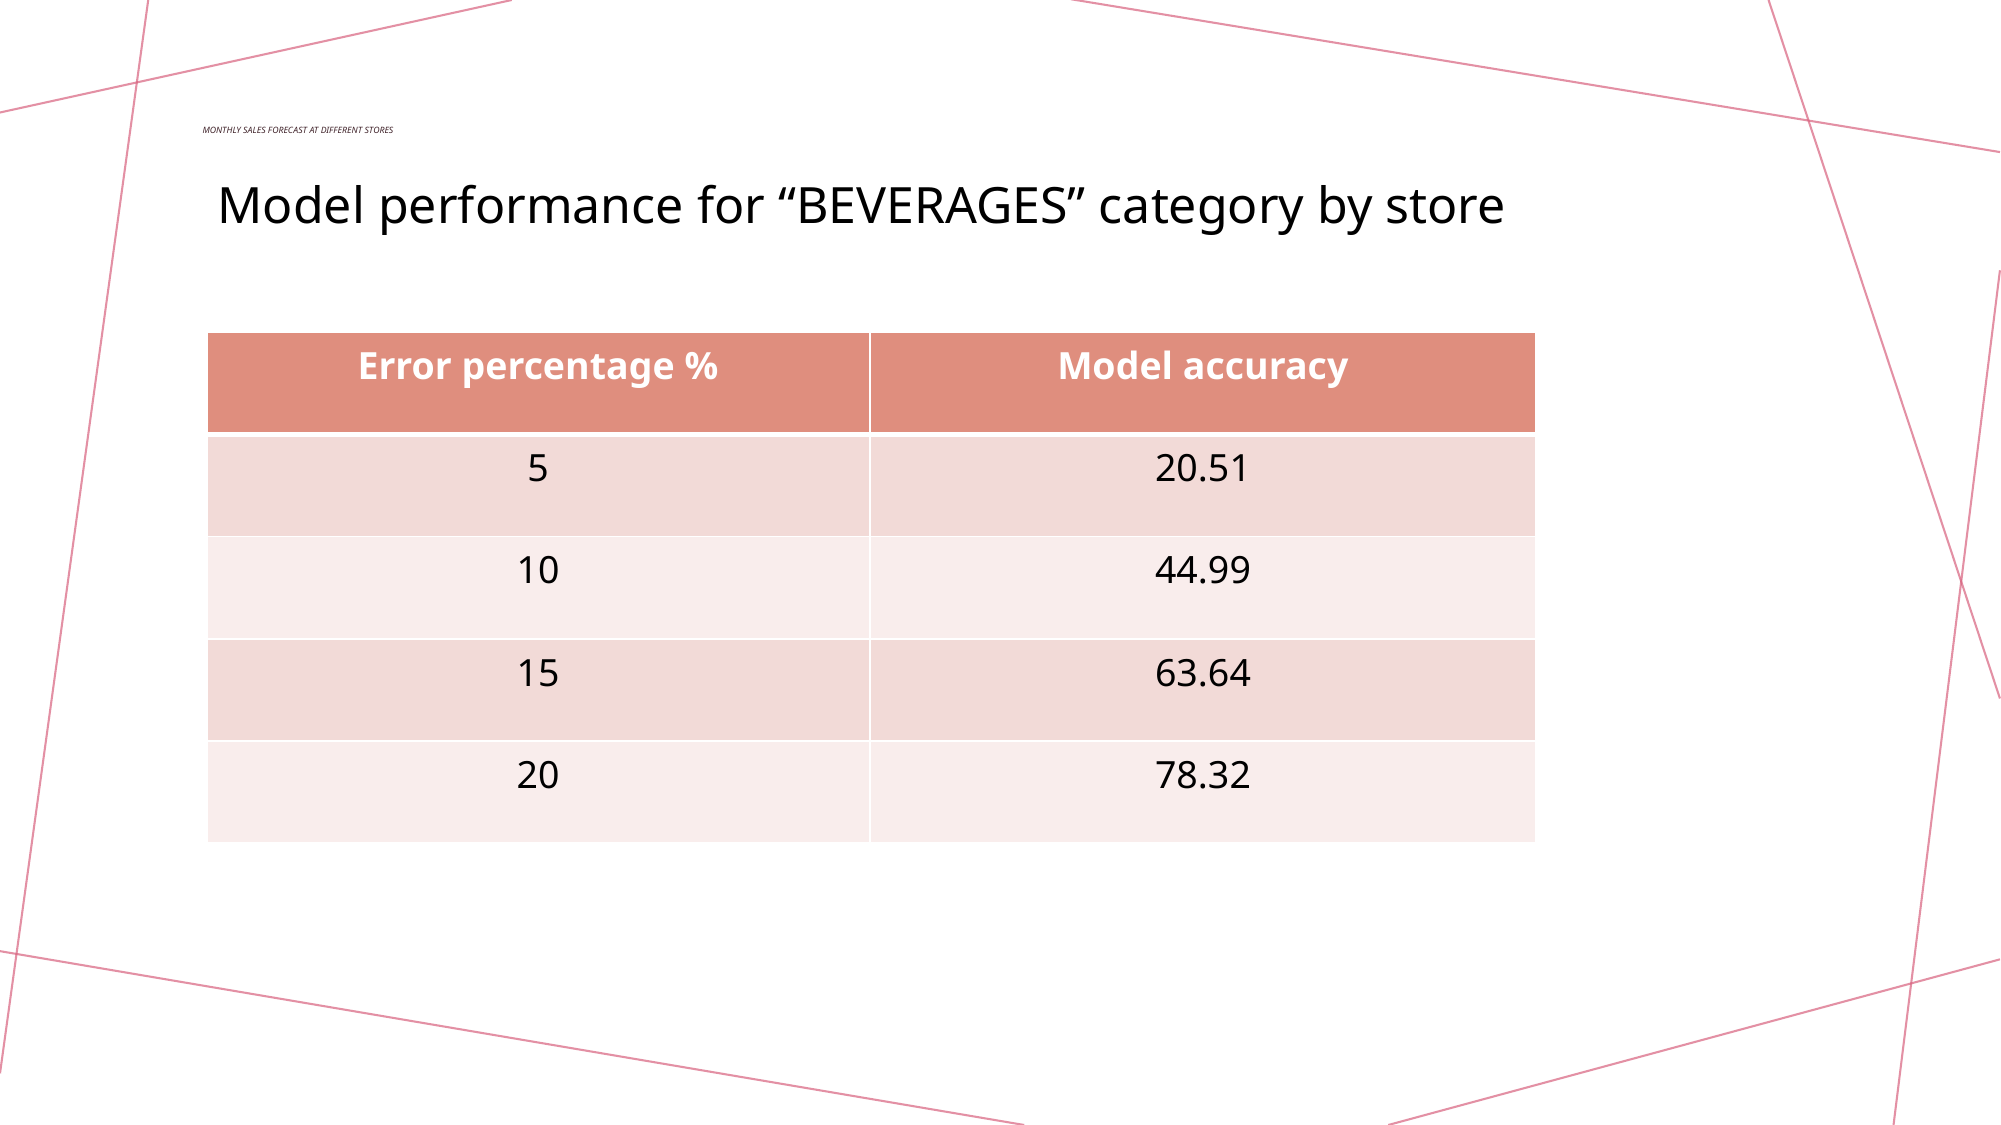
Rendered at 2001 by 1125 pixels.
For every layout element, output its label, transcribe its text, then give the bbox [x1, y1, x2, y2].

table_cell 10 [208, 537, 869, 638]
table_header Model accuracy [871, 333, 1535, 432]
table_cell 63.64 [871, 640, 1535, 740]
table_cell 78.32 [871, 742, 1535, 842]
table_cell 20 [208, 742, 869, 842]
text_box Model performance for “BEVERAGES” category by store [202, 166, 1590, 242]
table_cell 15 [208, 640, 869, 740]
table_header Error percentage % [208, 333, 869, 432]
table_cell 20.51 [871, 437, 1535, 536]
table_cell 5 [208, 437, 869, 536]
table_cell 44.99 [871, 537, 1535, 638]
title Monthly sales forecast at different stores [187, 118, 1813, 167]
